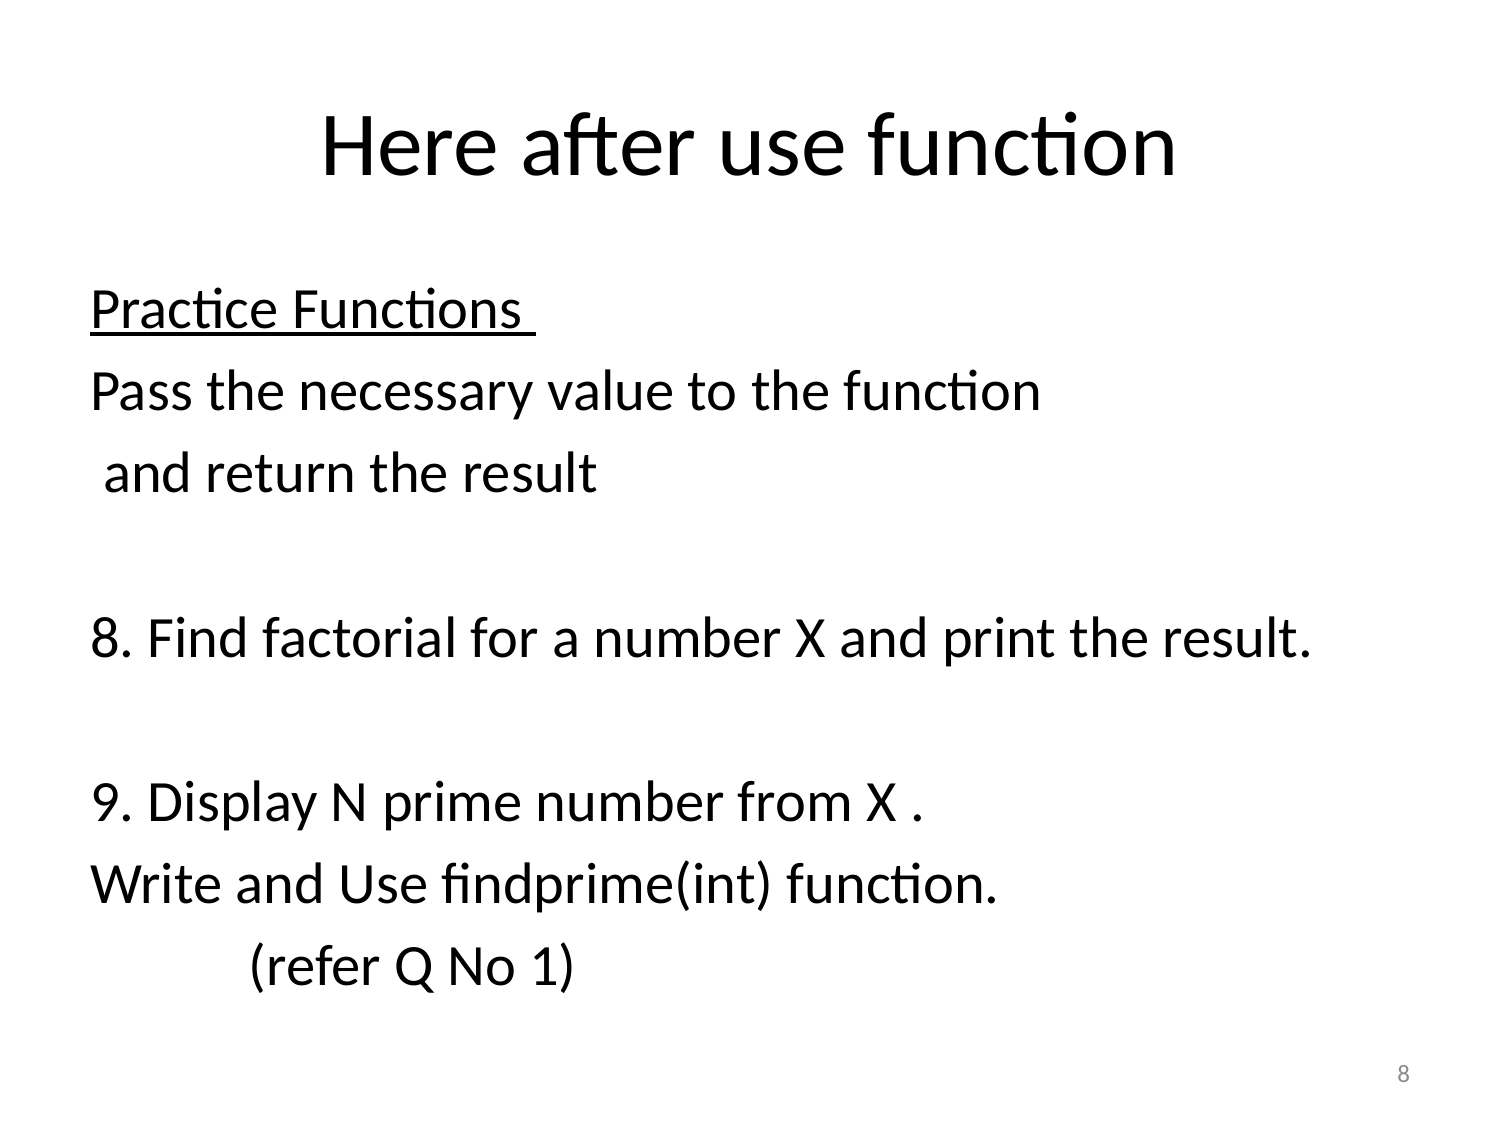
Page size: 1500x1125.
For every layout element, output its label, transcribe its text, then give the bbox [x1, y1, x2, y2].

title Here after use function [75, 45, 1425, 233]
list Practice Functions Pass the necessary value to the function and return the result 8. Find factorial for a number X and print the result. 9. Display N prime number from X . Write and Use findprime(int) function. (refer Q No 1) [75, 262, 1425, 1005]
slide_number 8 [1074, 1042, 1425, 1103]
